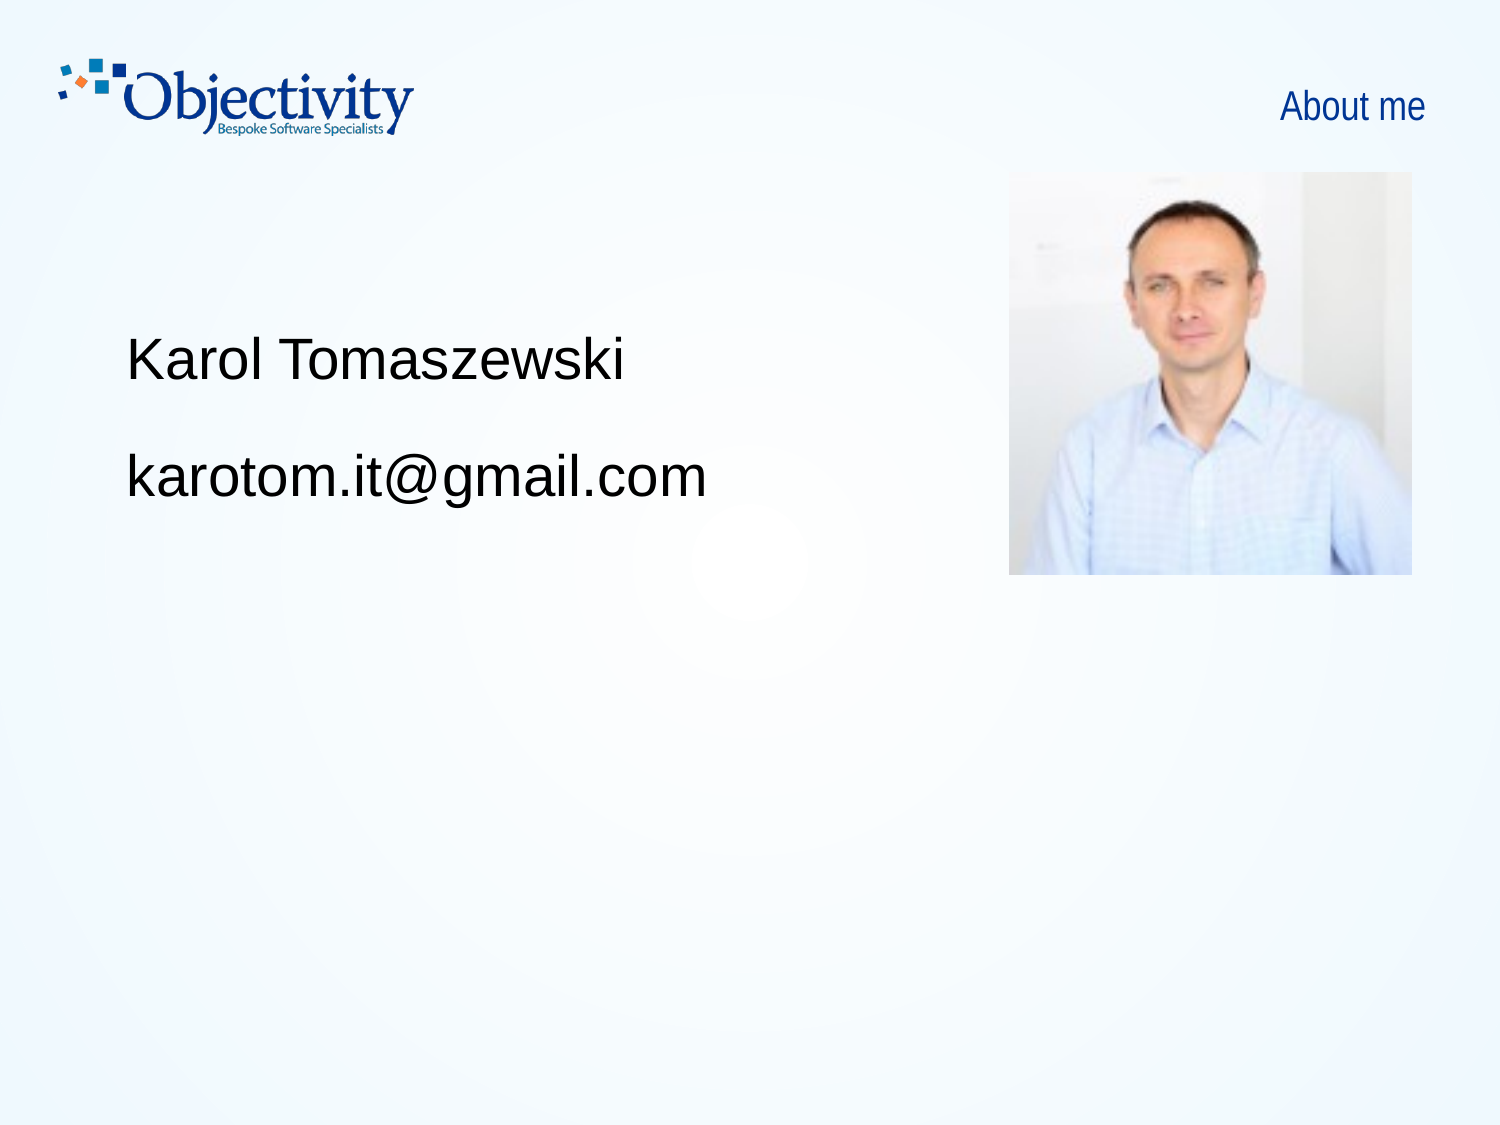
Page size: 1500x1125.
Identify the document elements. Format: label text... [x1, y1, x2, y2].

picture [1009, 172, 1412, 575]
list Karol Tomaszewski karotom.it@gmail.com [112, 278, 1442, 1071]
title About me [466, 70, 1441, 153]
picture [58, 58, 414, 136]
